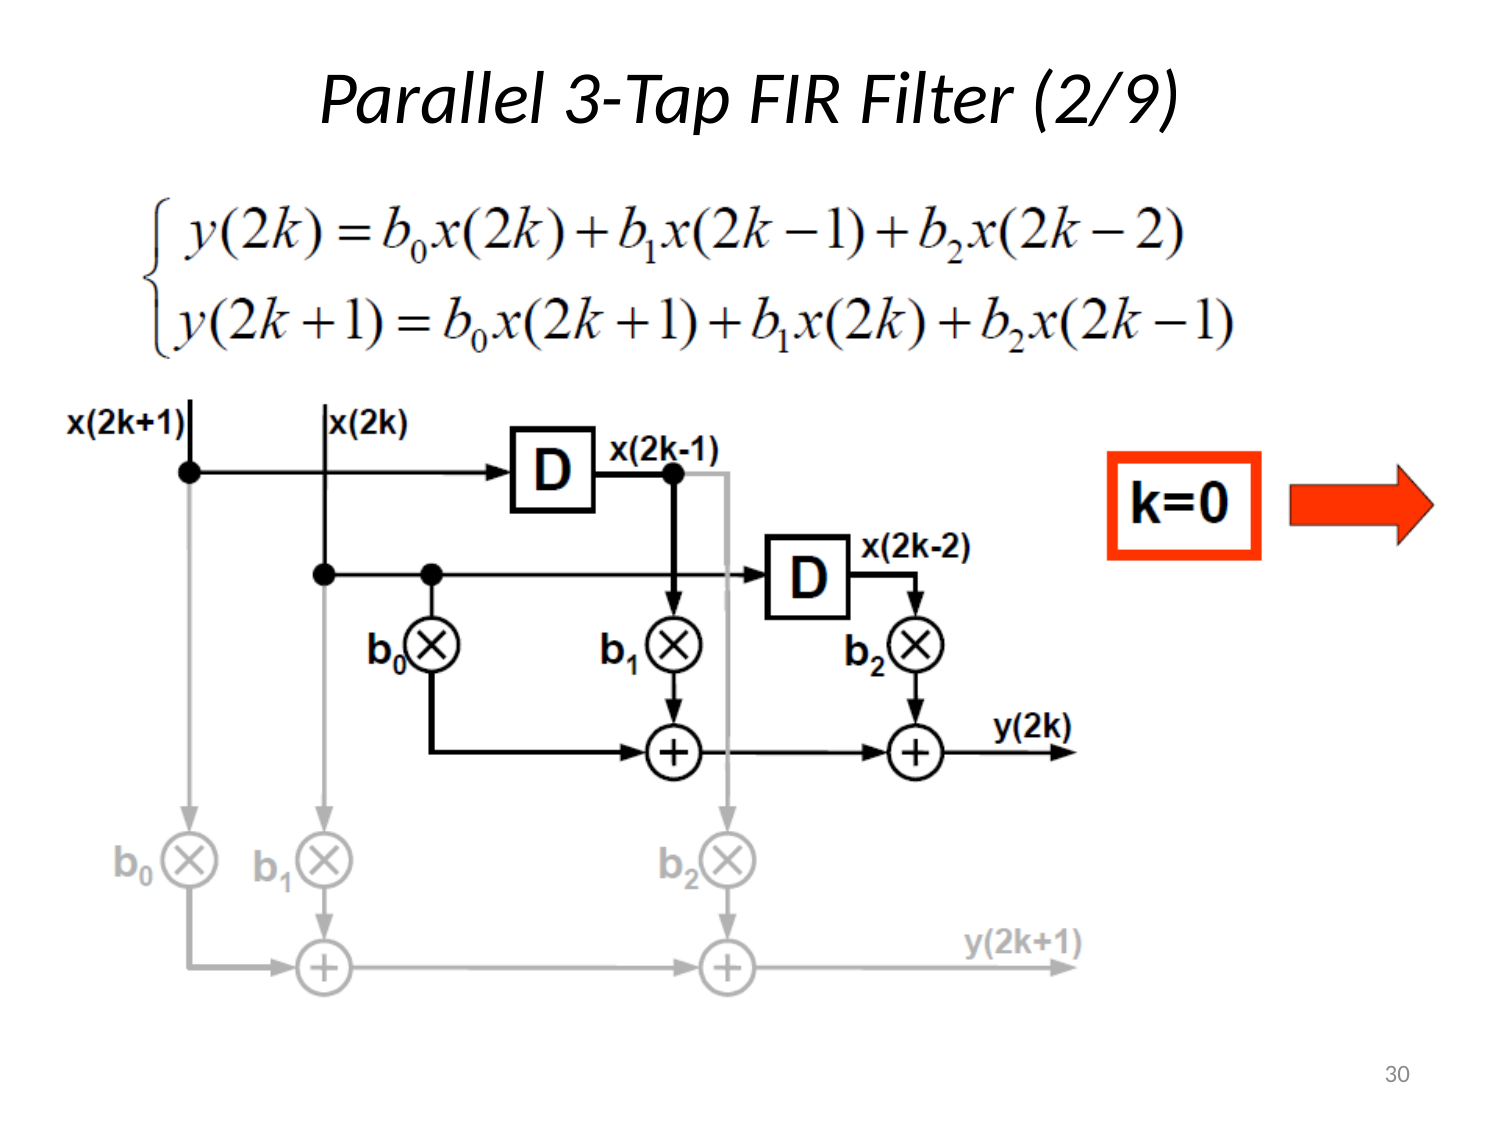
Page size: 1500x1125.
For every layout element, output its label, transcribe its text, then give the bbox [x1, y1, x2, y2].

title Parallel 3-Tap FIR Filter (2/9) [74, 0, 1426, 185]
picture [52, 187, 1448, 1013]
slide_number 30 [1074, 1042, 1425, 1103]
